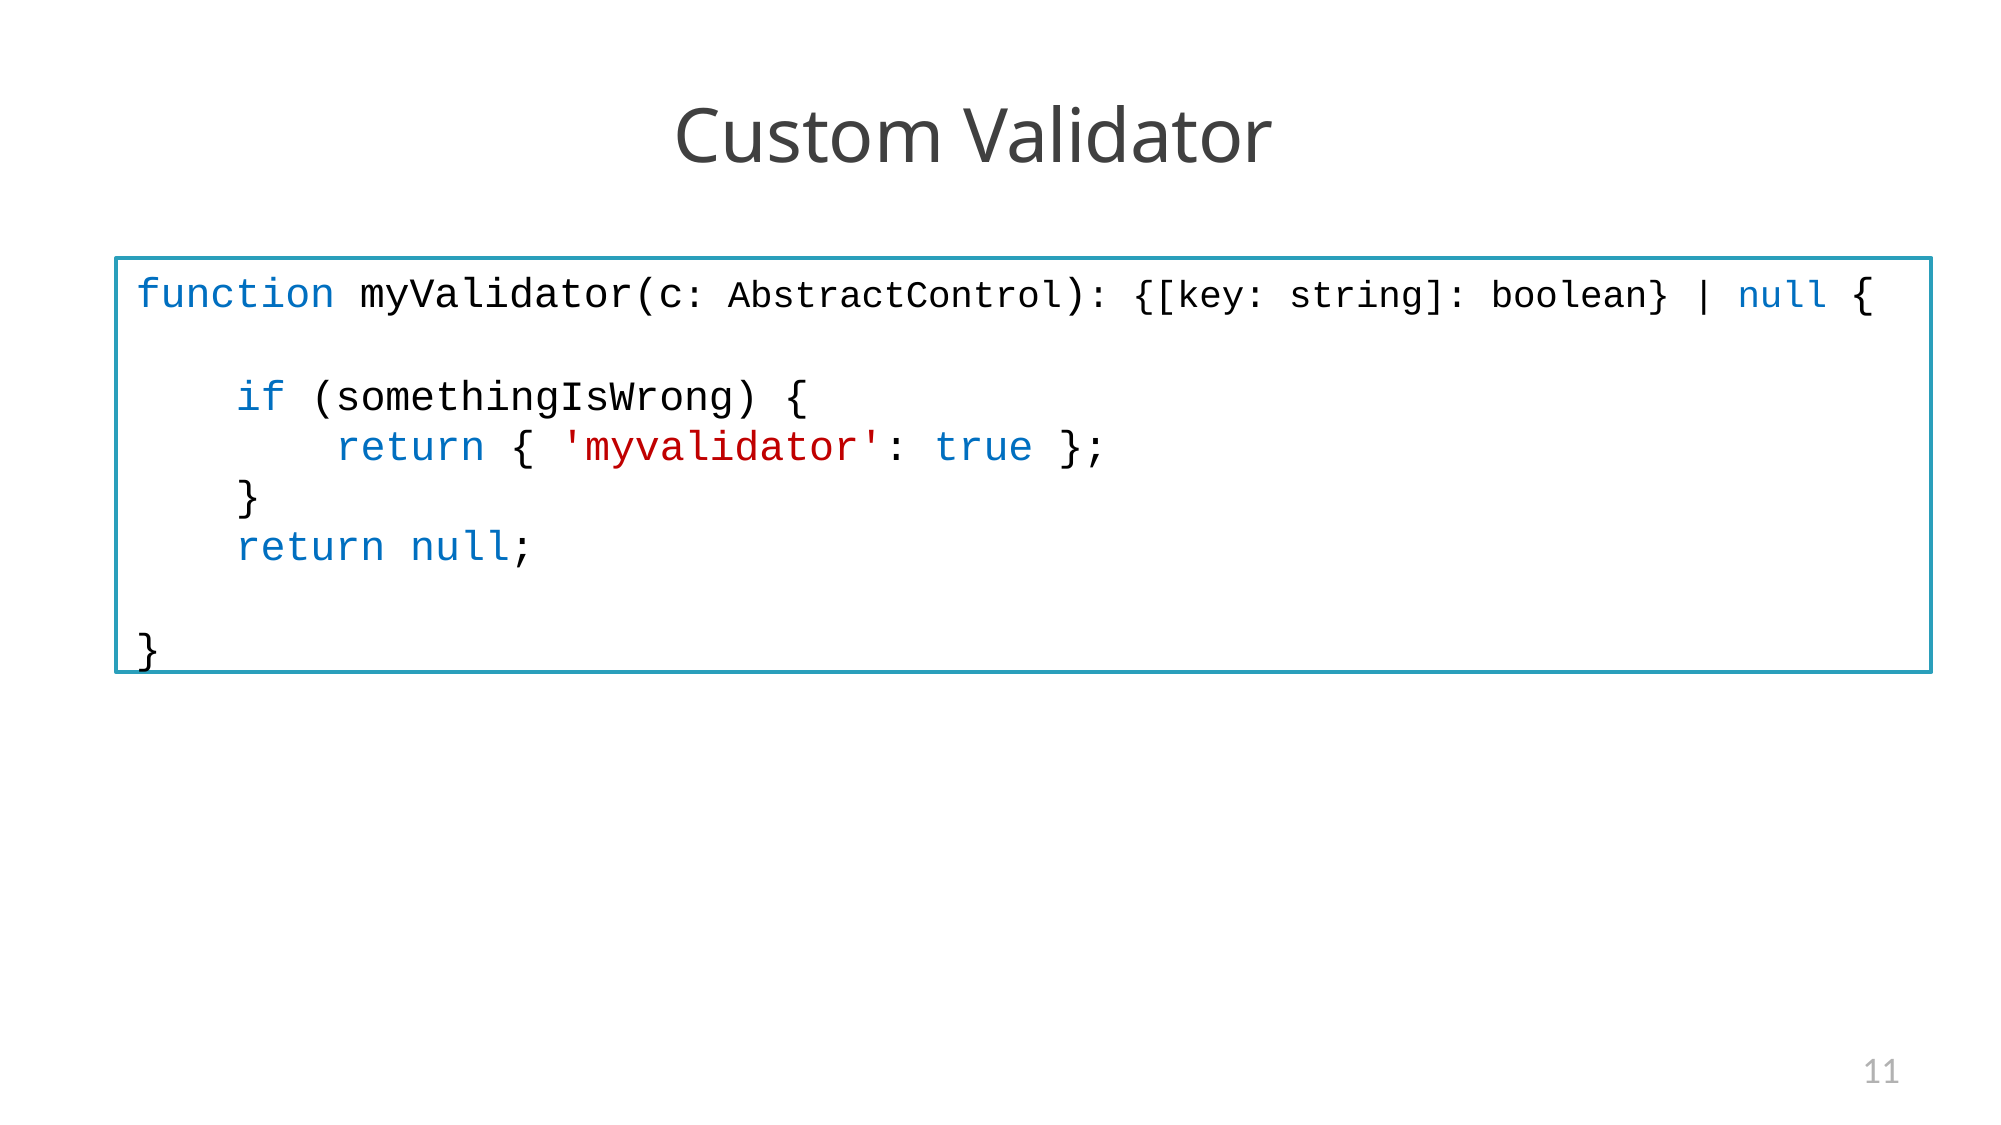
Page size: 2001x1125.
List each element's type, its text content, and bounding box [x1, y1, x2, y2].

slide_number 11 [1440, 1046, 1900, 1103]
text_box function myValidator(c: AbstractControl): {[key: string]: boolean} | null { if (somethingIsWrong) { return { 'myvalidator': true }; } return null; } [116, 258, 1932, 673]
title Custom Validator [671, 85, 1315, 258]
